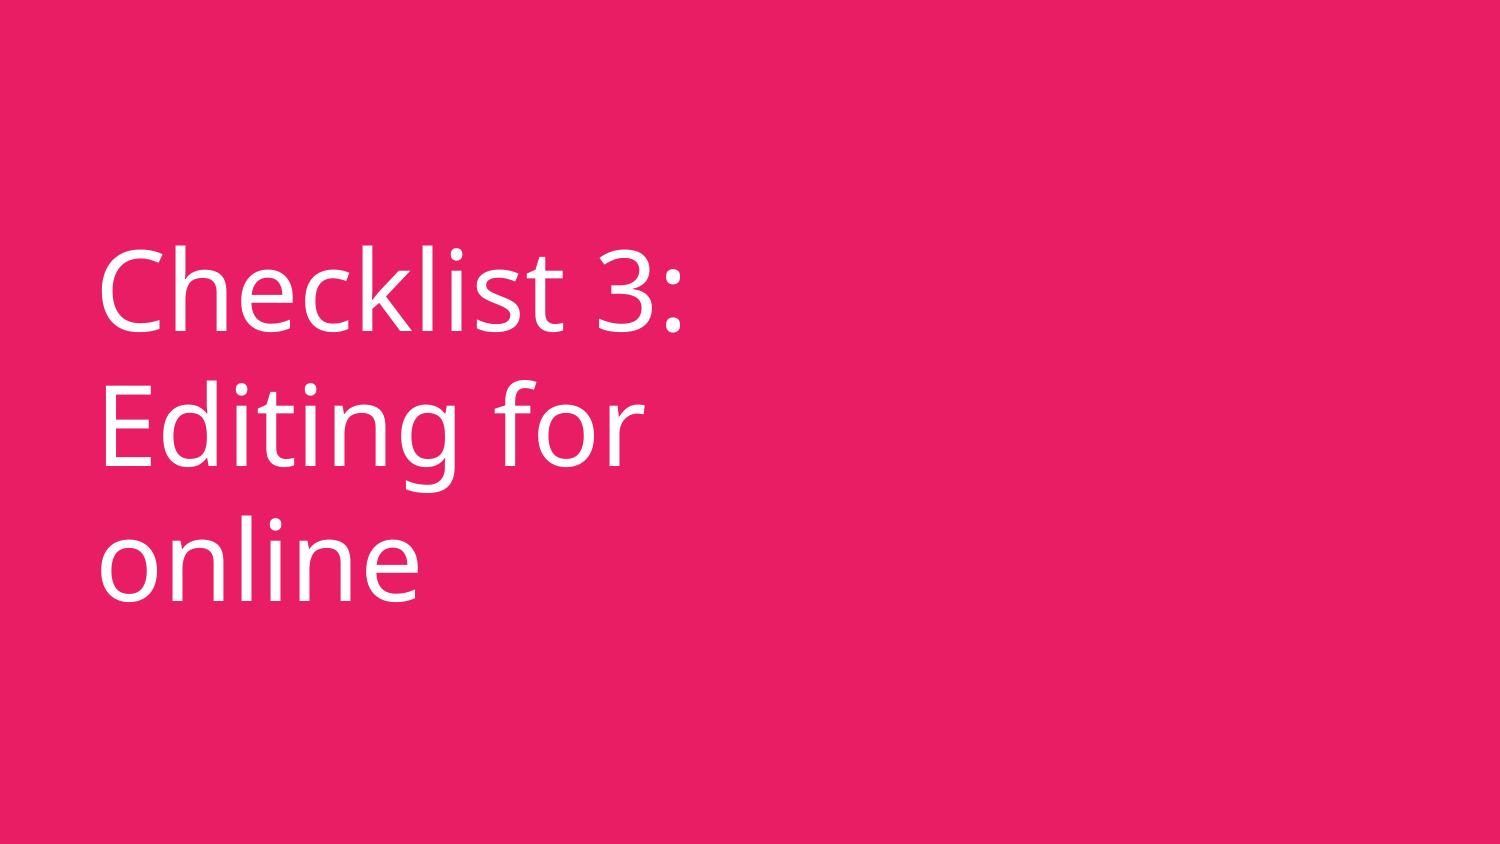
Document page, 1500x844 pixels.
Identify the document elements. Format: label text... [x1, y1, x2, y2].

title Checklist 3: Editing for online [80, 86, 1012, 757]
